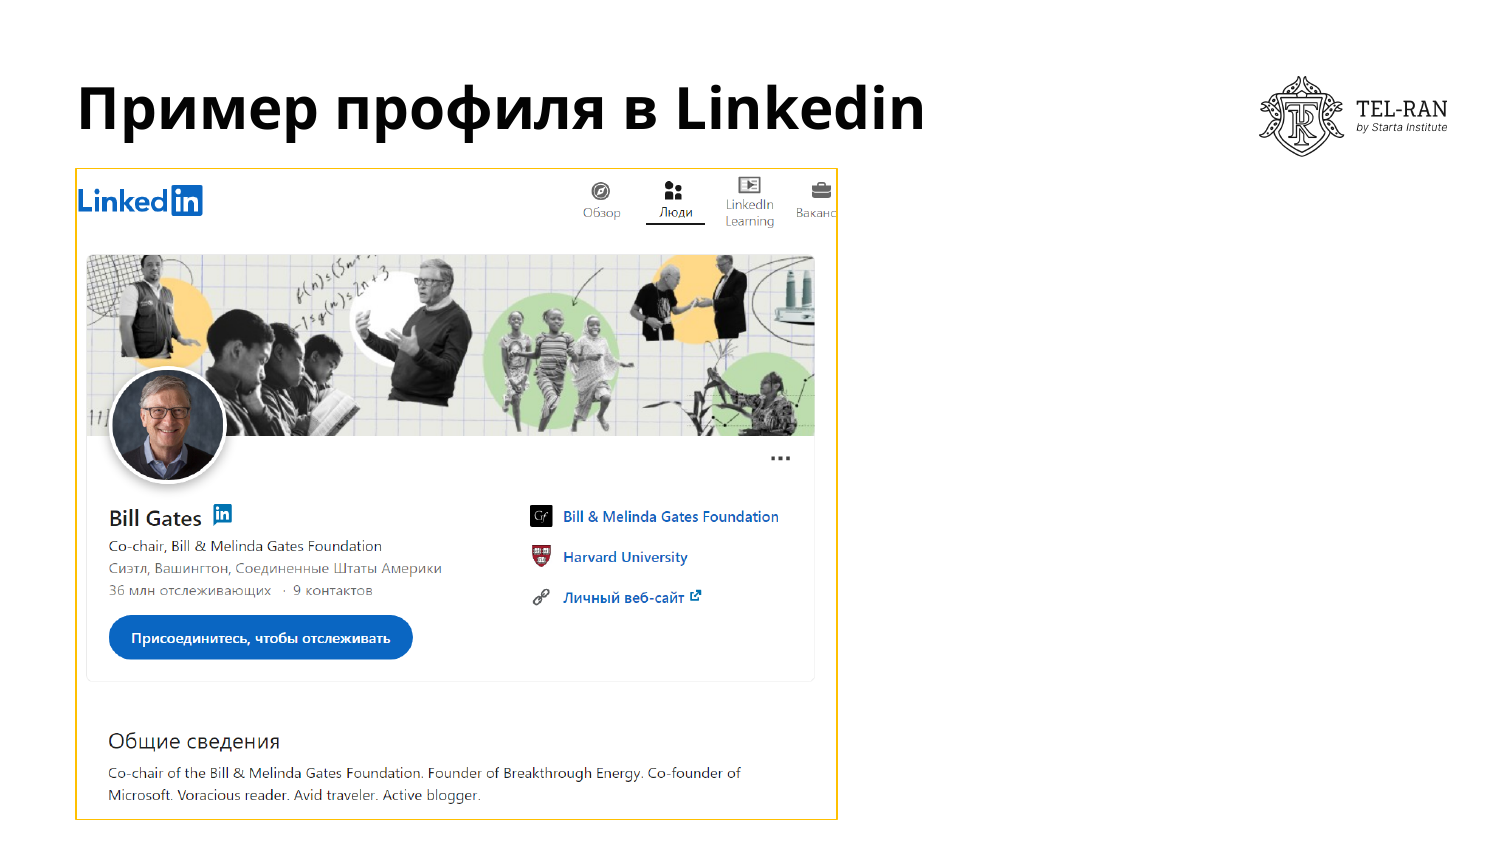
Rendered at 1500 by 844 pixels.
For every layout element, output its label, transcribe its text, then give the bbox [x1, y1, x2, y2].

text_box Пример профиля в Linkedin [76, 79, 1080, 176]
picture [76, 168, 837, 820]
picture [1259, 76, 1447, 157]
